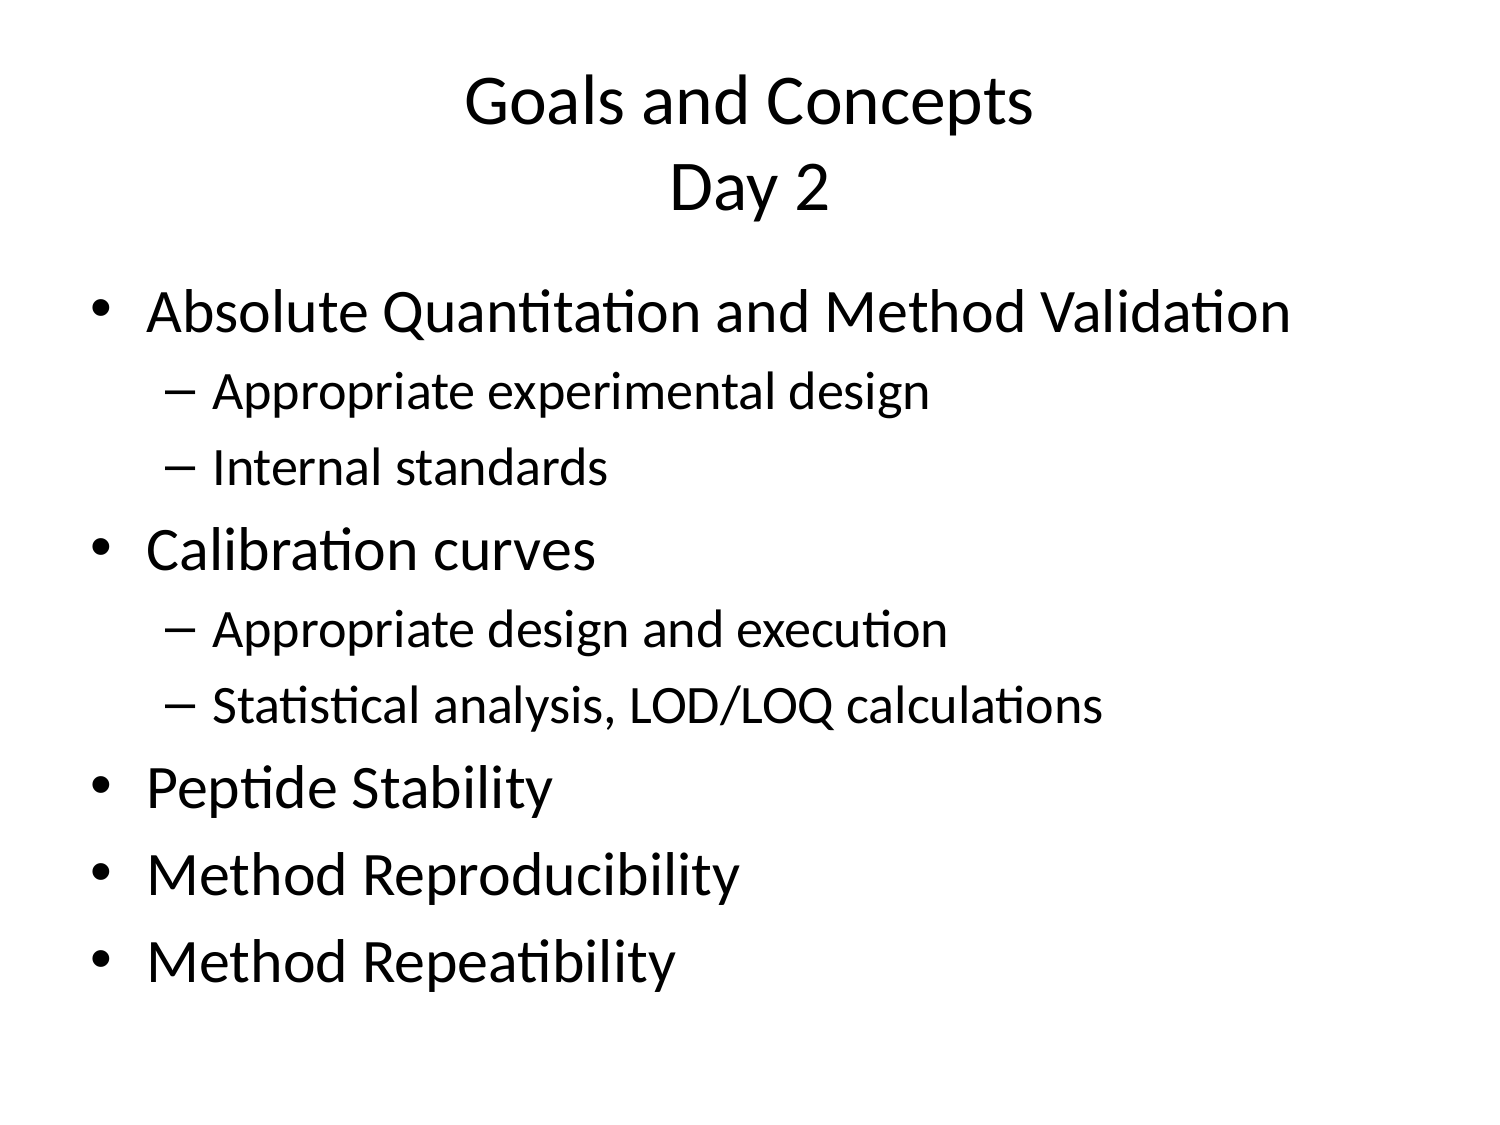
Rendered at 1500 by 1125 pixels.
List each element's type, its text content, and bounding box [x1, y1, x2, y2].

list Absolute Quantitation and Method Validation Appropriate experimental design Internal standards Calibration curves Appropriate design and execution Statistical analysis, LOD/LOQ calculations Peptide Stability Method Reproducibility Method Repeatibility [75, 262, 1425, 1005]
title Goals and Concepts Day 2 [75, 45, 1425, 233]
